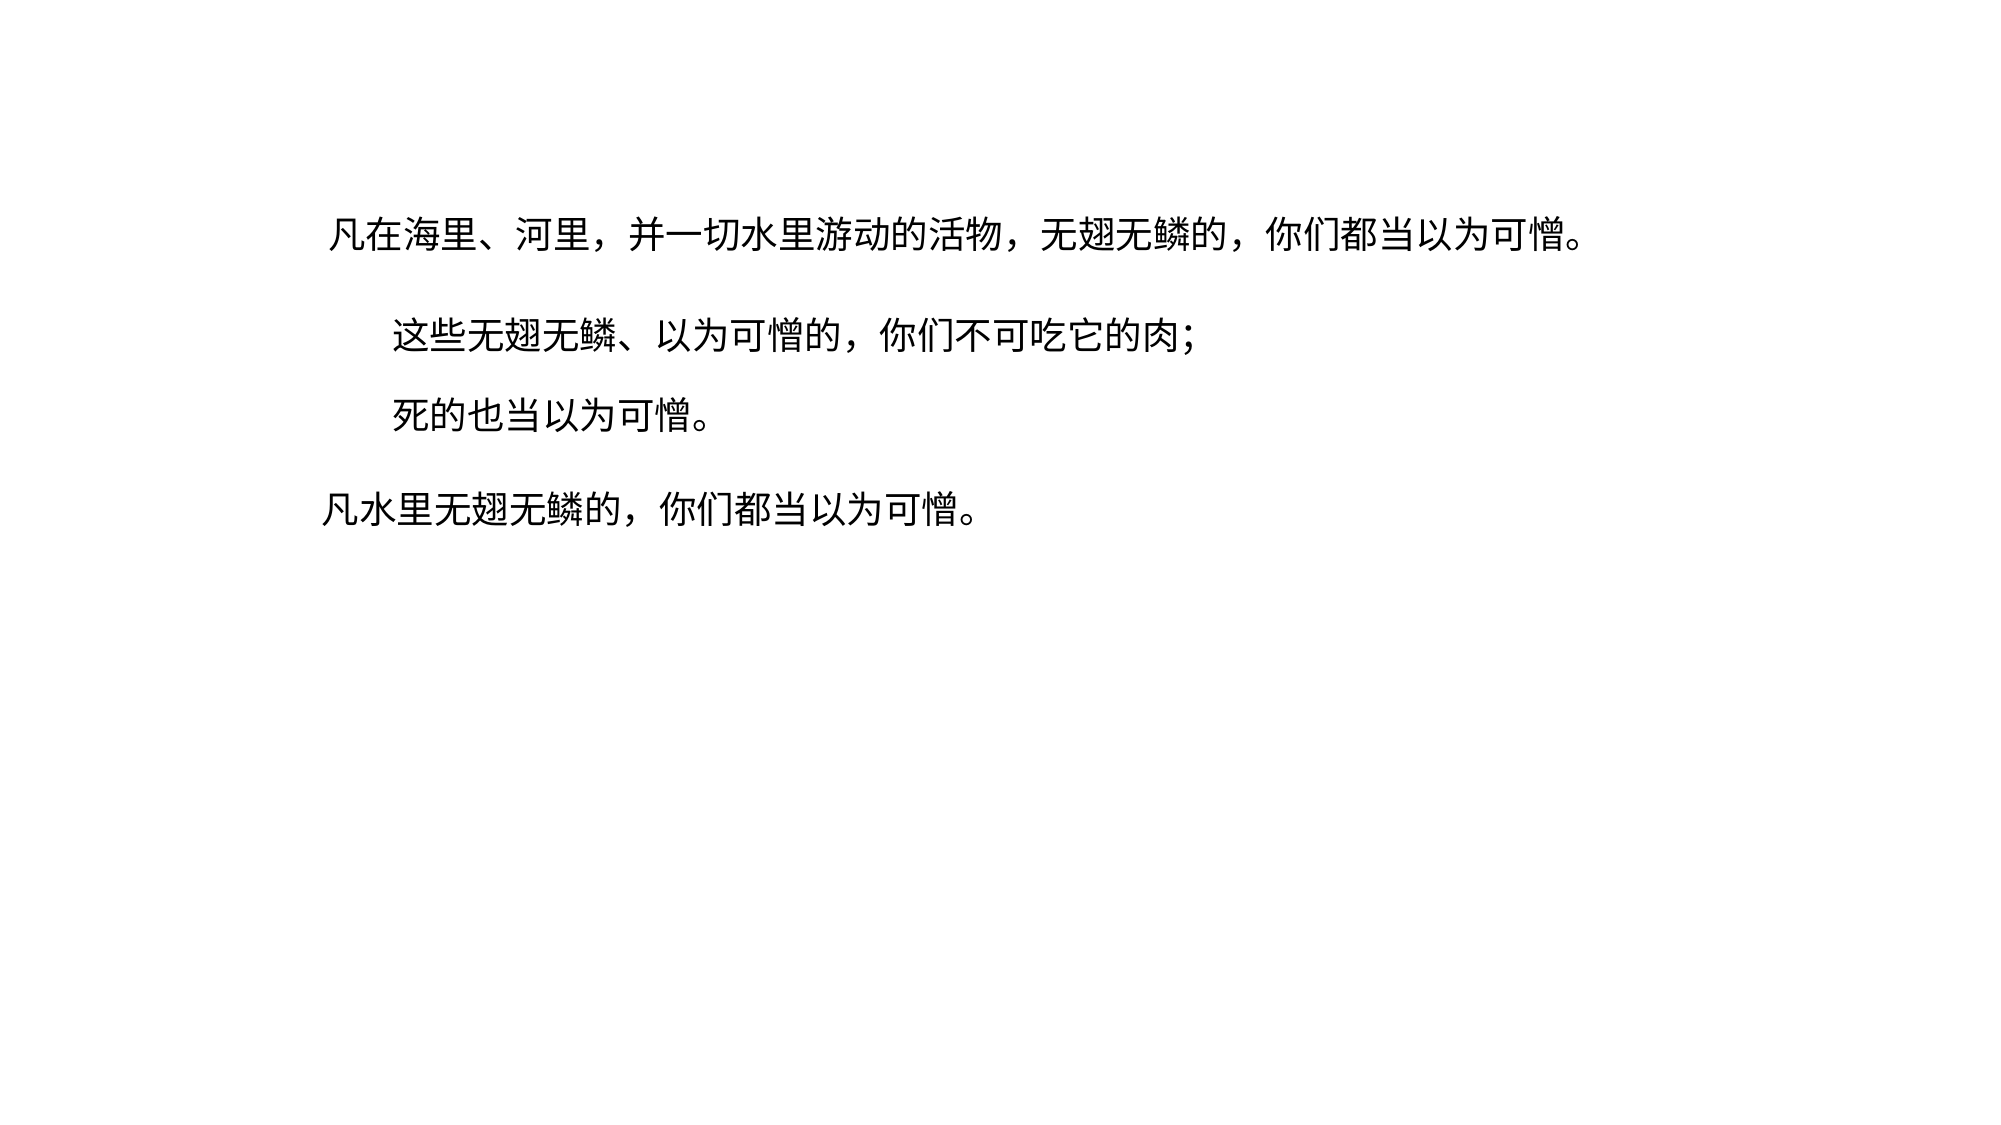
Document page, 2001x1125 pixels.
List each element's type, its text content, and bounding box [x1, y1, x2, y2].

text_box 死的也当以为可憎。 [377, 384, 1378, 445]
text_box 这些无翅无鳞、以为可憎的，你们不可吃它的肉； [377, 304, 1589, 365]
text_box 凡水里无翅无鳞的，你们都当以为可憎。 [307, 478, 1308, 539]
text_box 凡在海里、河里，并一切水里游动的活物，无翅无鳞的，你们都当以为可憎。 [313, 203, 1619, 264]
